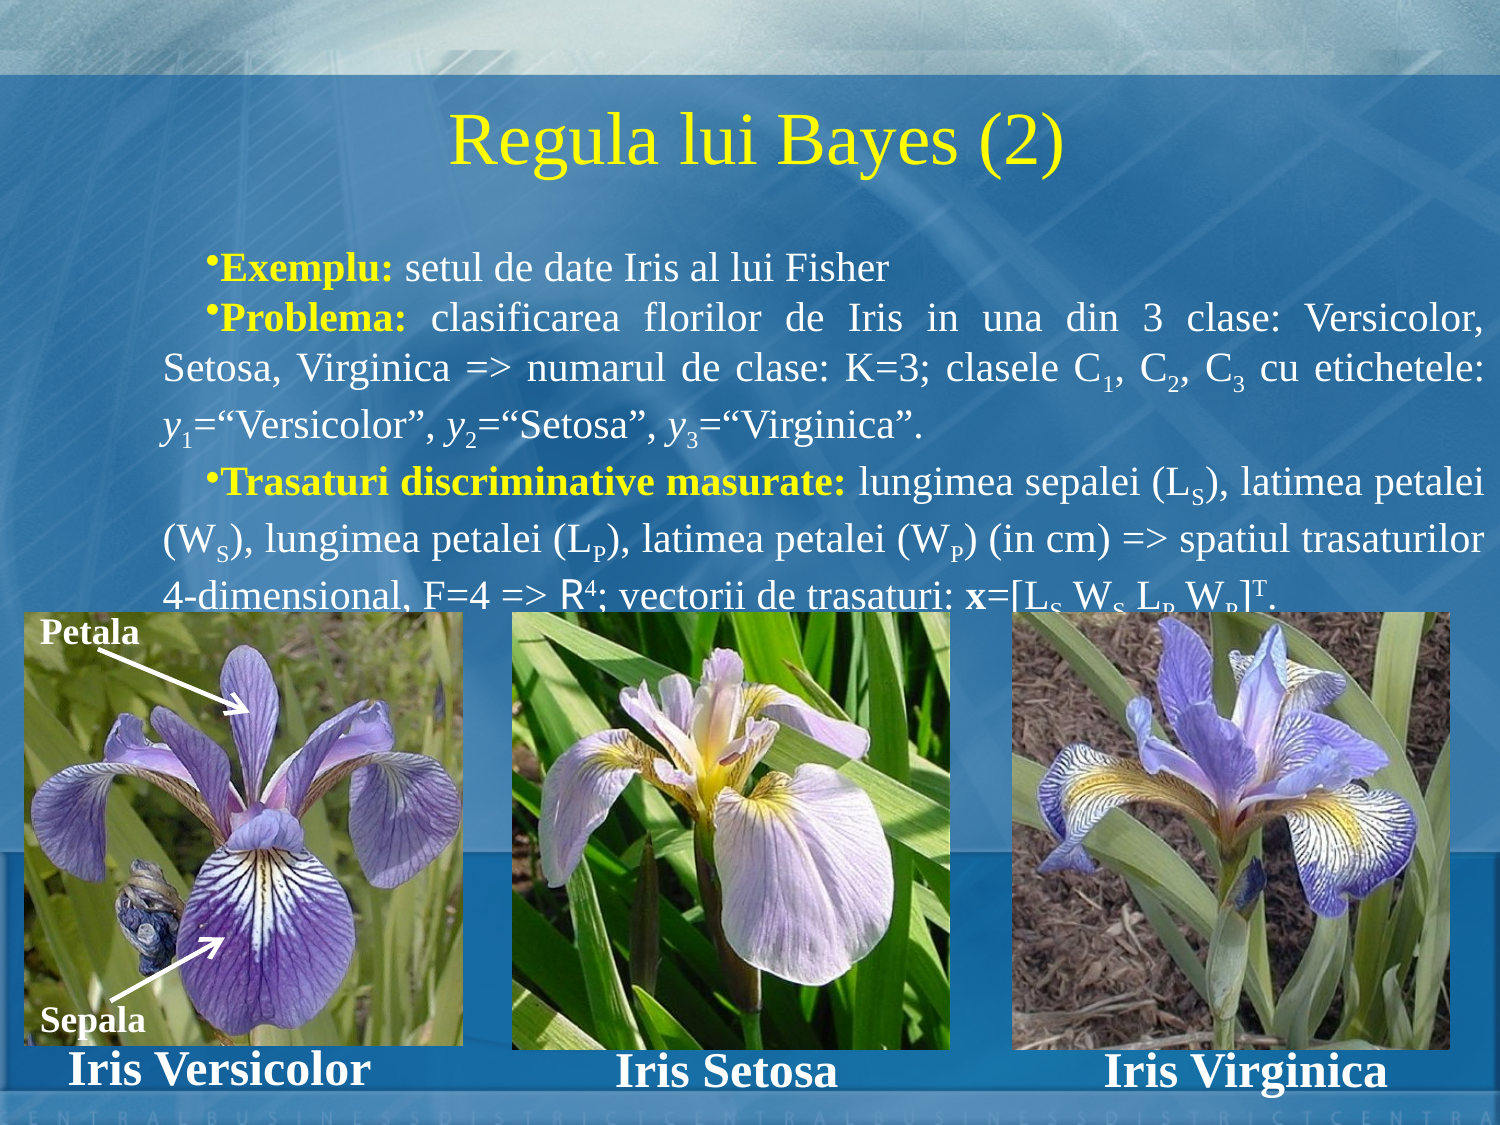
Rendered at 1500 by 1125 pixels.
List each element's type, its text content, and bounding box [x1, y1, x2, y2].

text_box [24, 599, 1450, 1105]
picture [0, 0, 1500, 74]
text_box Regula lui Bayes (2) Exemplu: setul de date Iris al lui Fisher Problema: clasificarea florilor de Iris in una din 3 clase: Versicolor, Setosa, Virginica => numarul de clase: K=3; clasele C1, C2, C3 cu etichetele: y1=“Versicolor”, y2=“Setosa”, y3=“Virginica”. Trasaturi discriminative masurate: lungimea sepalei (LS), latimea petalei (WS), lungimea petalei (LP), latimea petalei (WP) (in cm) => spatiul trasaturilor 4-dimensional, F=4 => R4; vectorii de trasaturi: x=[LS WS LP WP]T. [0, 74, 1500, 1125]
